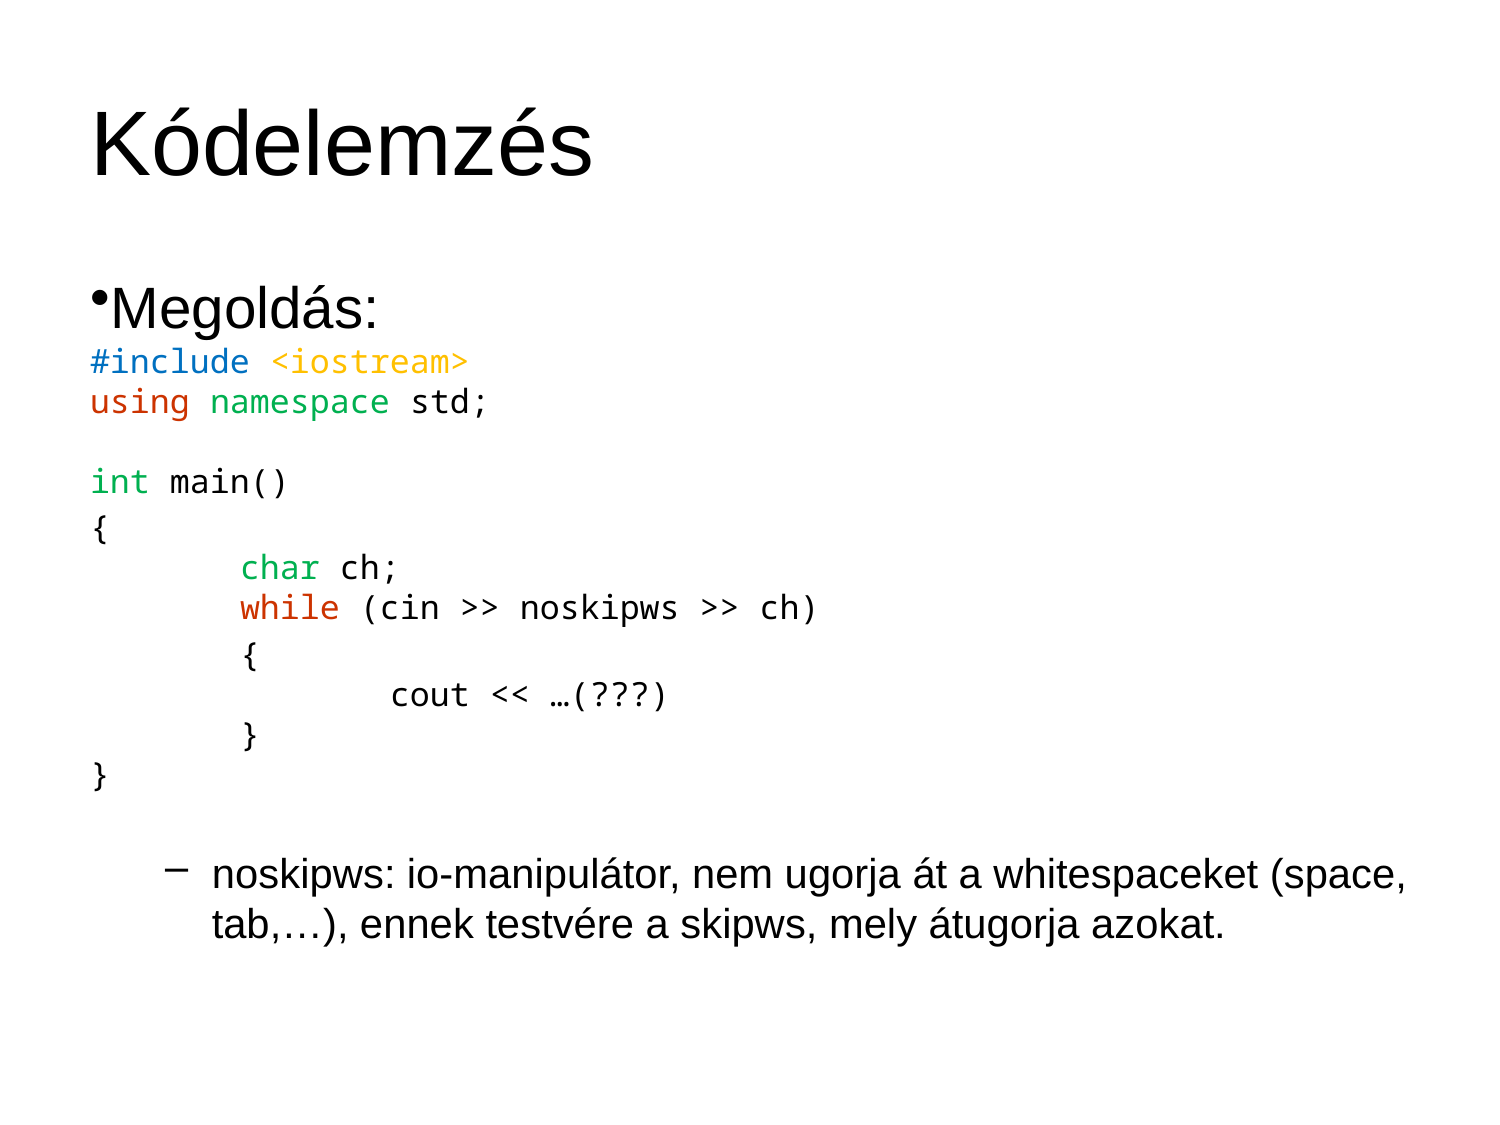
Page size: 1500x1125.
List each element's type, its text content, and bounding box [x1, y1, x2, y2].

title Kódelemzés [74, 44, 1426, 233]
list Megoldás: #include <iostream> using namespace std; int main() { char ch; while (cin >> noskipws >> ch) { cout << …(???) } } noskipws: io-manipulátor, nem ugorja át a whitespaceket (space, tab,…), ennek testvére a skipws, mely átugorja azokat. [74, 262, 1426, 1006]
